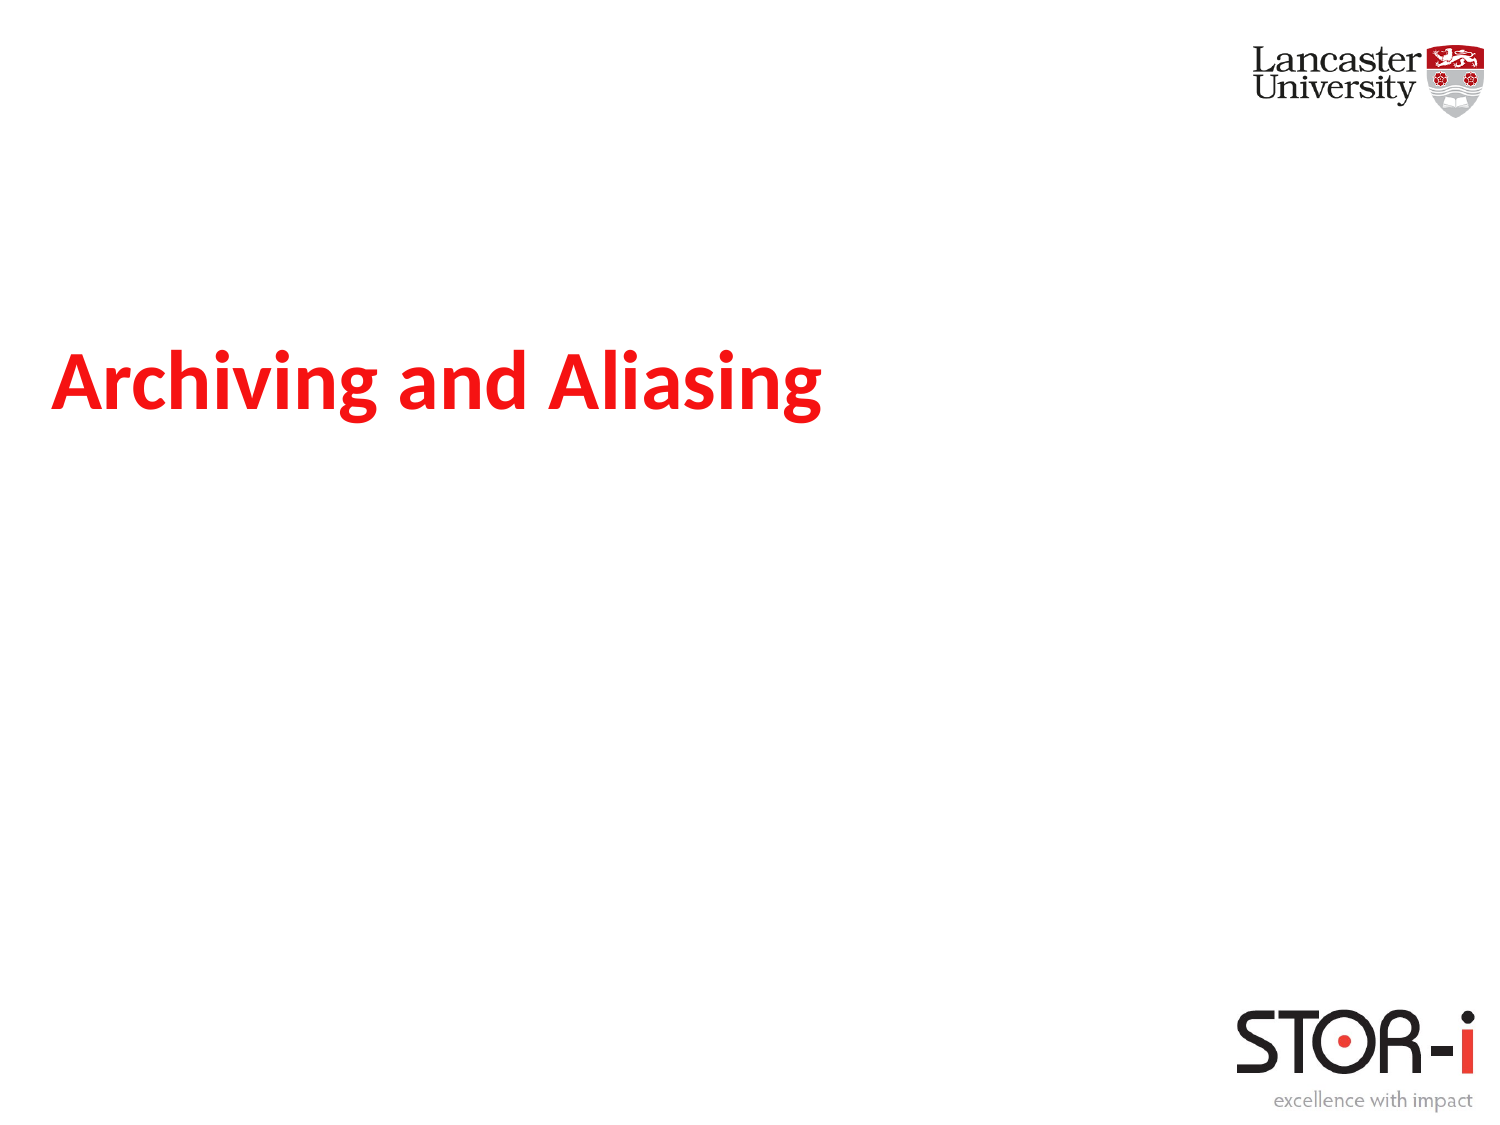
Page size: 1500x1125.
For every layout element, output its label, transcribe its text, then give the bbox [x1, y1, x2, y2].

picture [1228, 996, 1500, 1125]
picture [1253, 45, 1484, 118]
title Archiving and Aliasing [51, 281, 848, 470]
